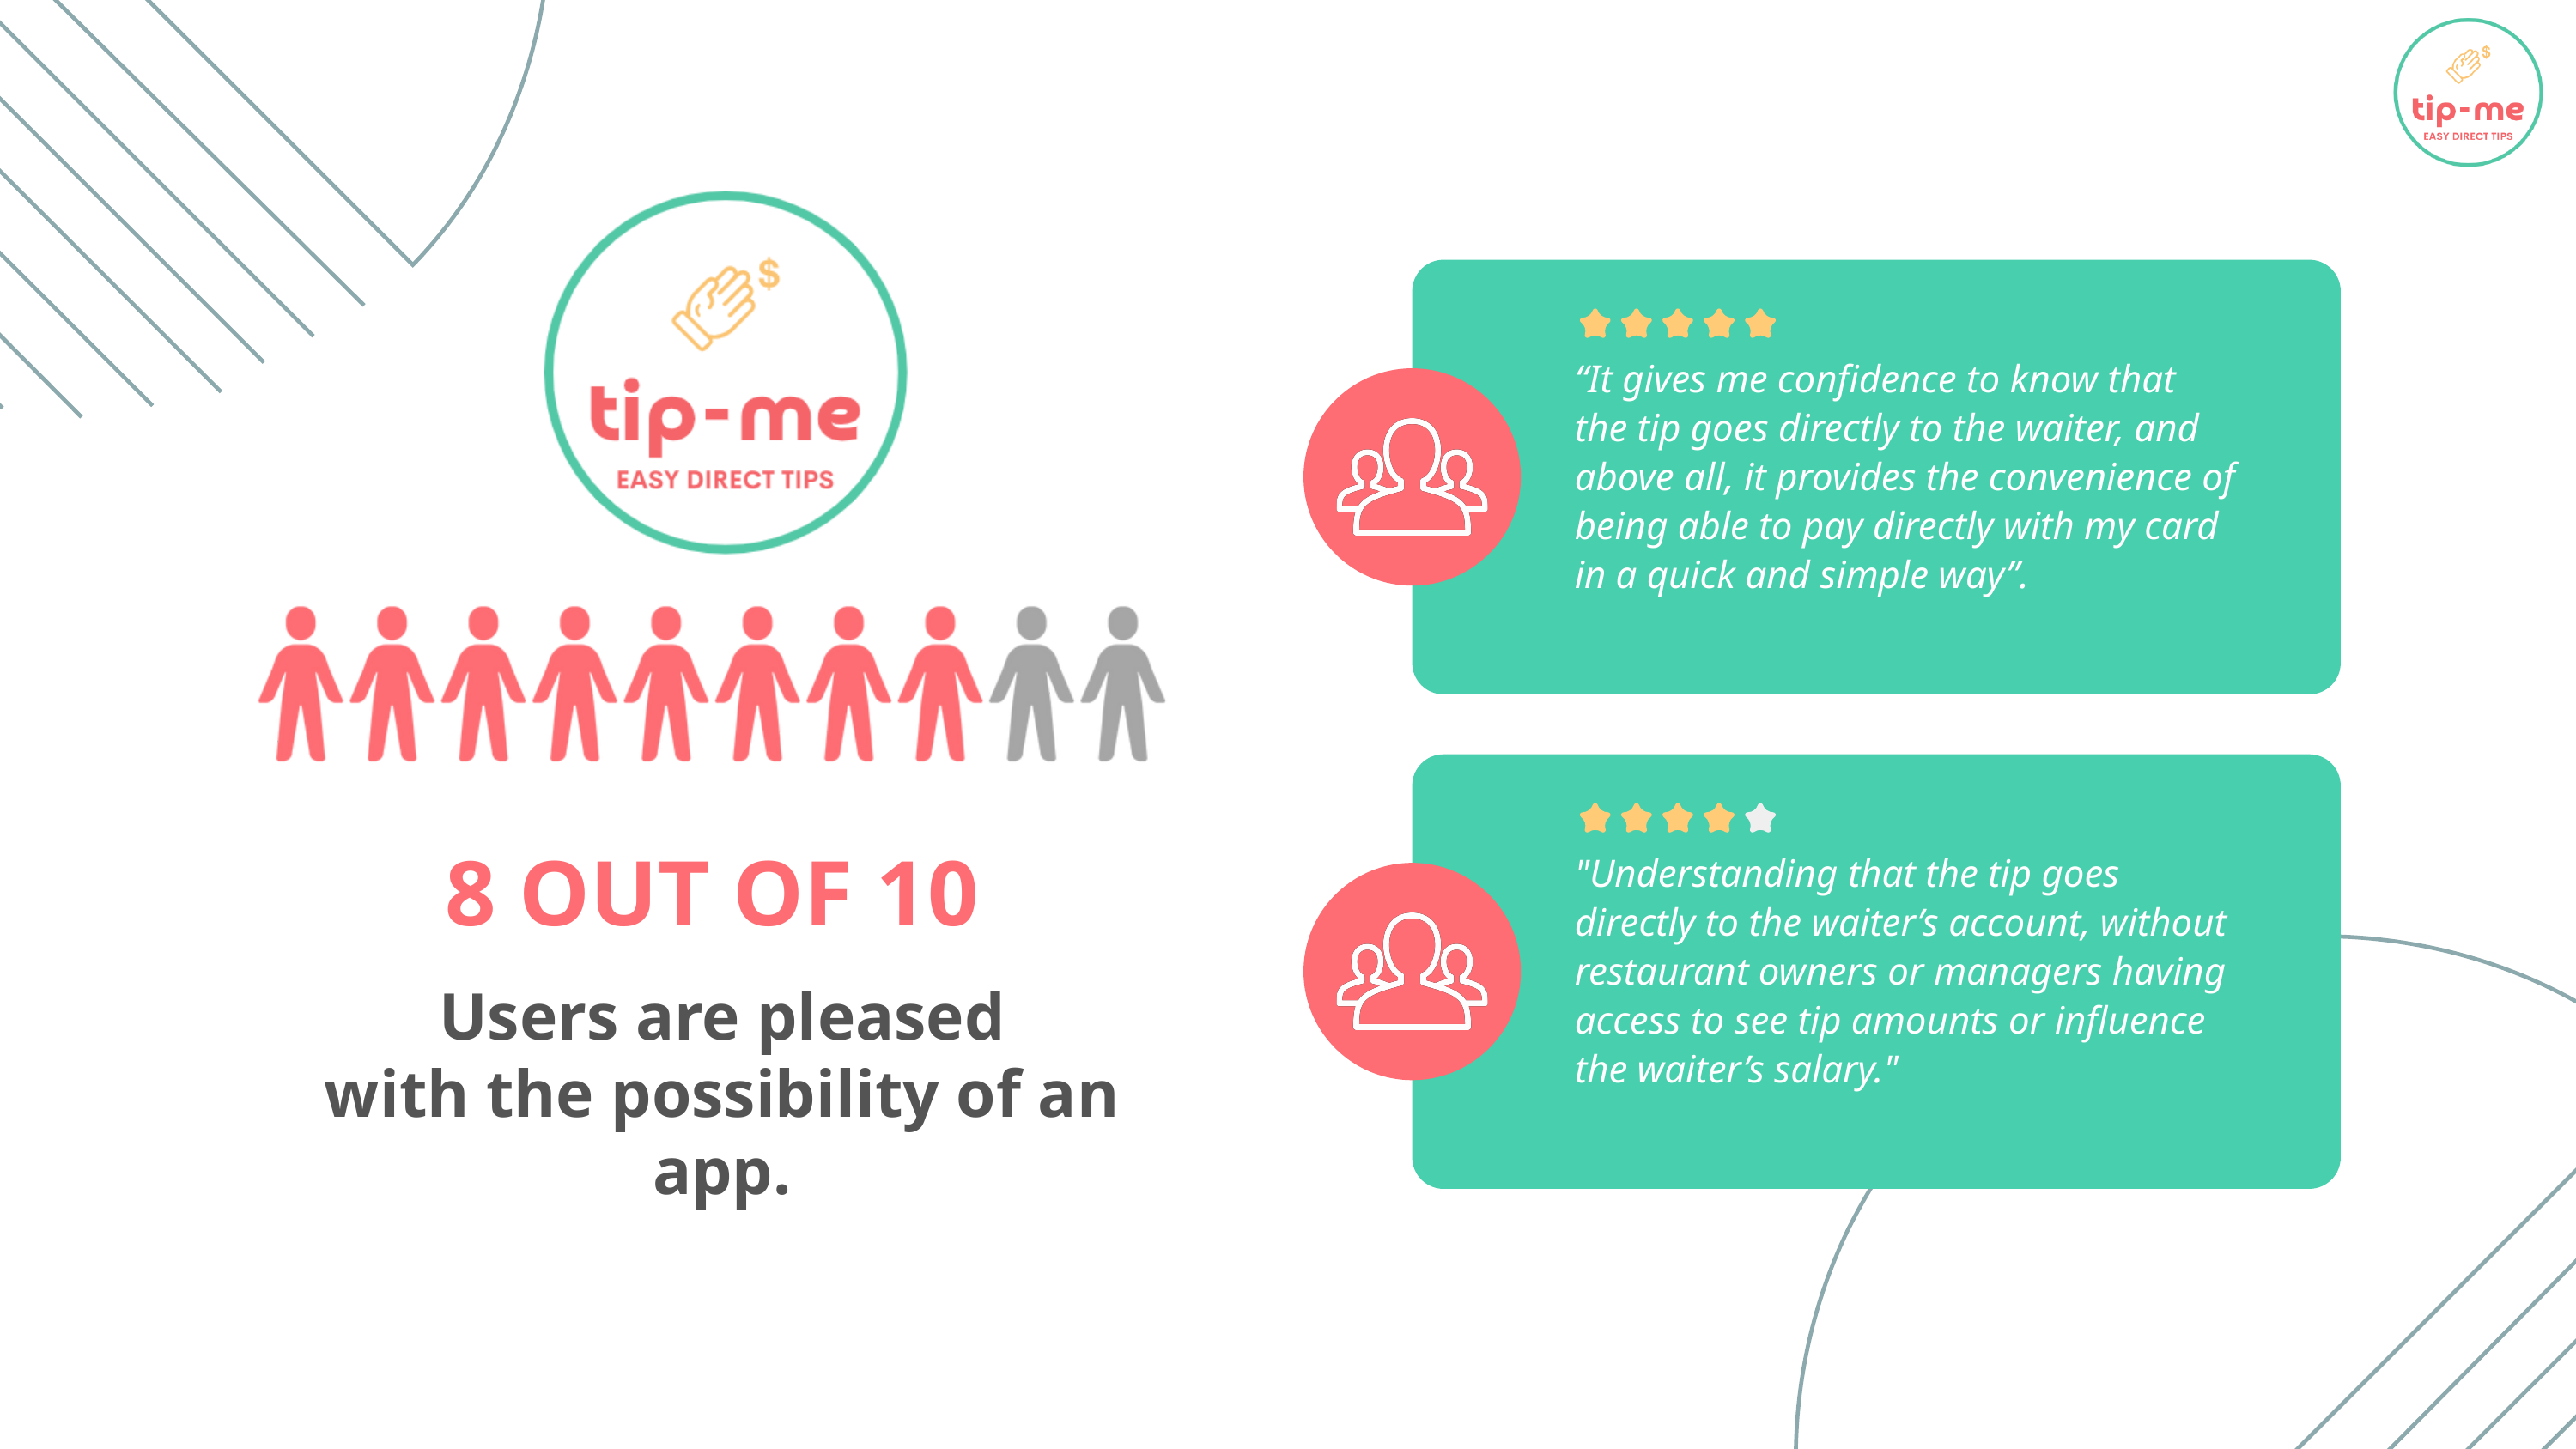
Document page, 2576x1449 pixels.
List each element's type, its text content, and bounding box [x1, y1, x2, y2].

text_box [1303, 862, 1522, 1081]
text_box Users are pleased with the possibility of an app. [258, 975, 1187, 1285]
text_box 8 OUT OF 10 [258, 859, 1167, 944]
picture [167, 179, 1258, 852]
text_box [1698, 302, 1738, 343]
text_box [1739, 797, 1782, 837]
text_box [1656, 302, 1697, 343]
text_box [1412, 754, 2342, 1190]
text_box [1574, 302, 1614, 343]
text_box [1656, 797, 1697, 837]
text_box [1603, 1014, 2576, 1449]
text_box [1698, 797, 1738, 837]
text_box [1615, 797, 1656, 837]
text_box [1412, 259, 2342, 695]
picture [2375, 13, 2559, 177]
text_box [1615, 302, 1656, 343]
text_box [1739, 302, 1782, 343]
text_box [1303, 367, 1522, 586]
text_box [1574, 797, 1614, 837]
